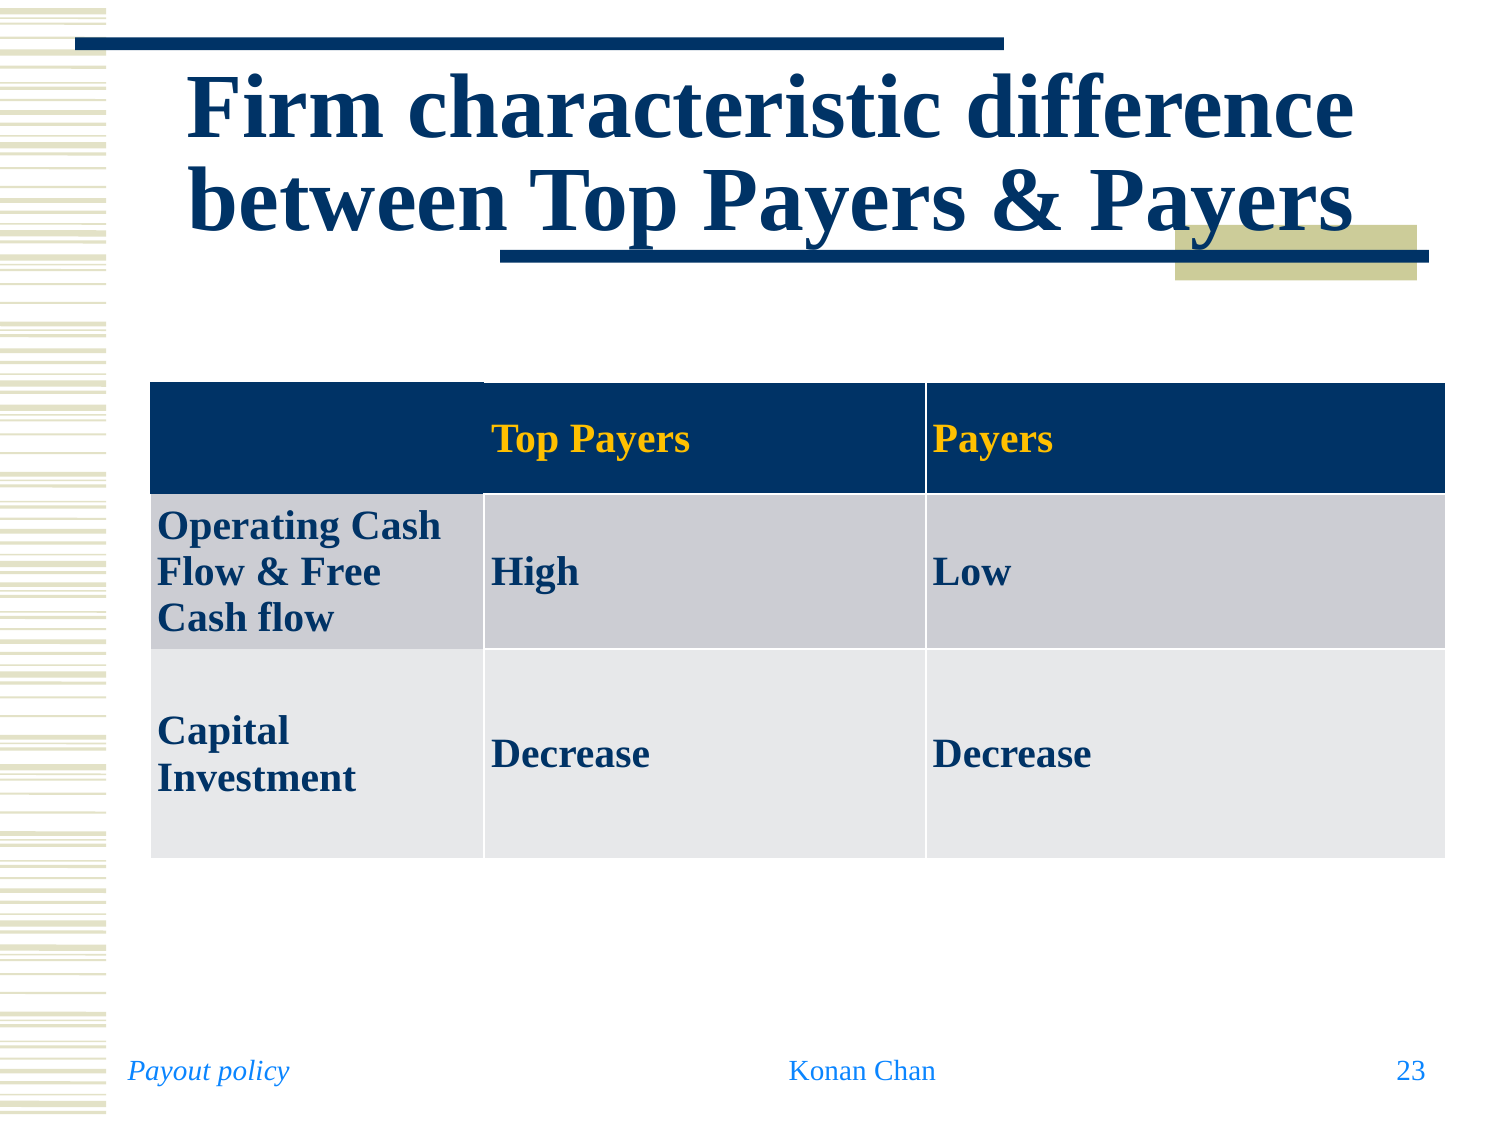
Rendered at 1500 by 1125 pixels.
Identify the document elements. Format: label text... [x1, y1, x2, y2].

slide_number Payout policy [112, 1032, 638, 1105]
table_cell Low [927, 495, 1445, 648]
footer Konan Chan [674, 1032, 1051, 1105]
table_header Top Payers [484, 383, 925, 493]
table_cell High [485, 495, 925, 648]
table_cell Operating Cash Flow & Free Cash flow [151, 494, 483, 649]
table_cell Capital Investment [151, 649, 483, 858]
table_cell Decrease [485, 650, 925, 858]
table_header Payers [927, 383, 1445, 493]
table_header [150, 382, 484, 494]
slide_number 23 [1080, 1032, 1442, 1105]
title Firm characteristic difference between Top Payers & Payers [106, 62, 1438, 250]
table_cell Decrease [927, 650, 1445, 858]
